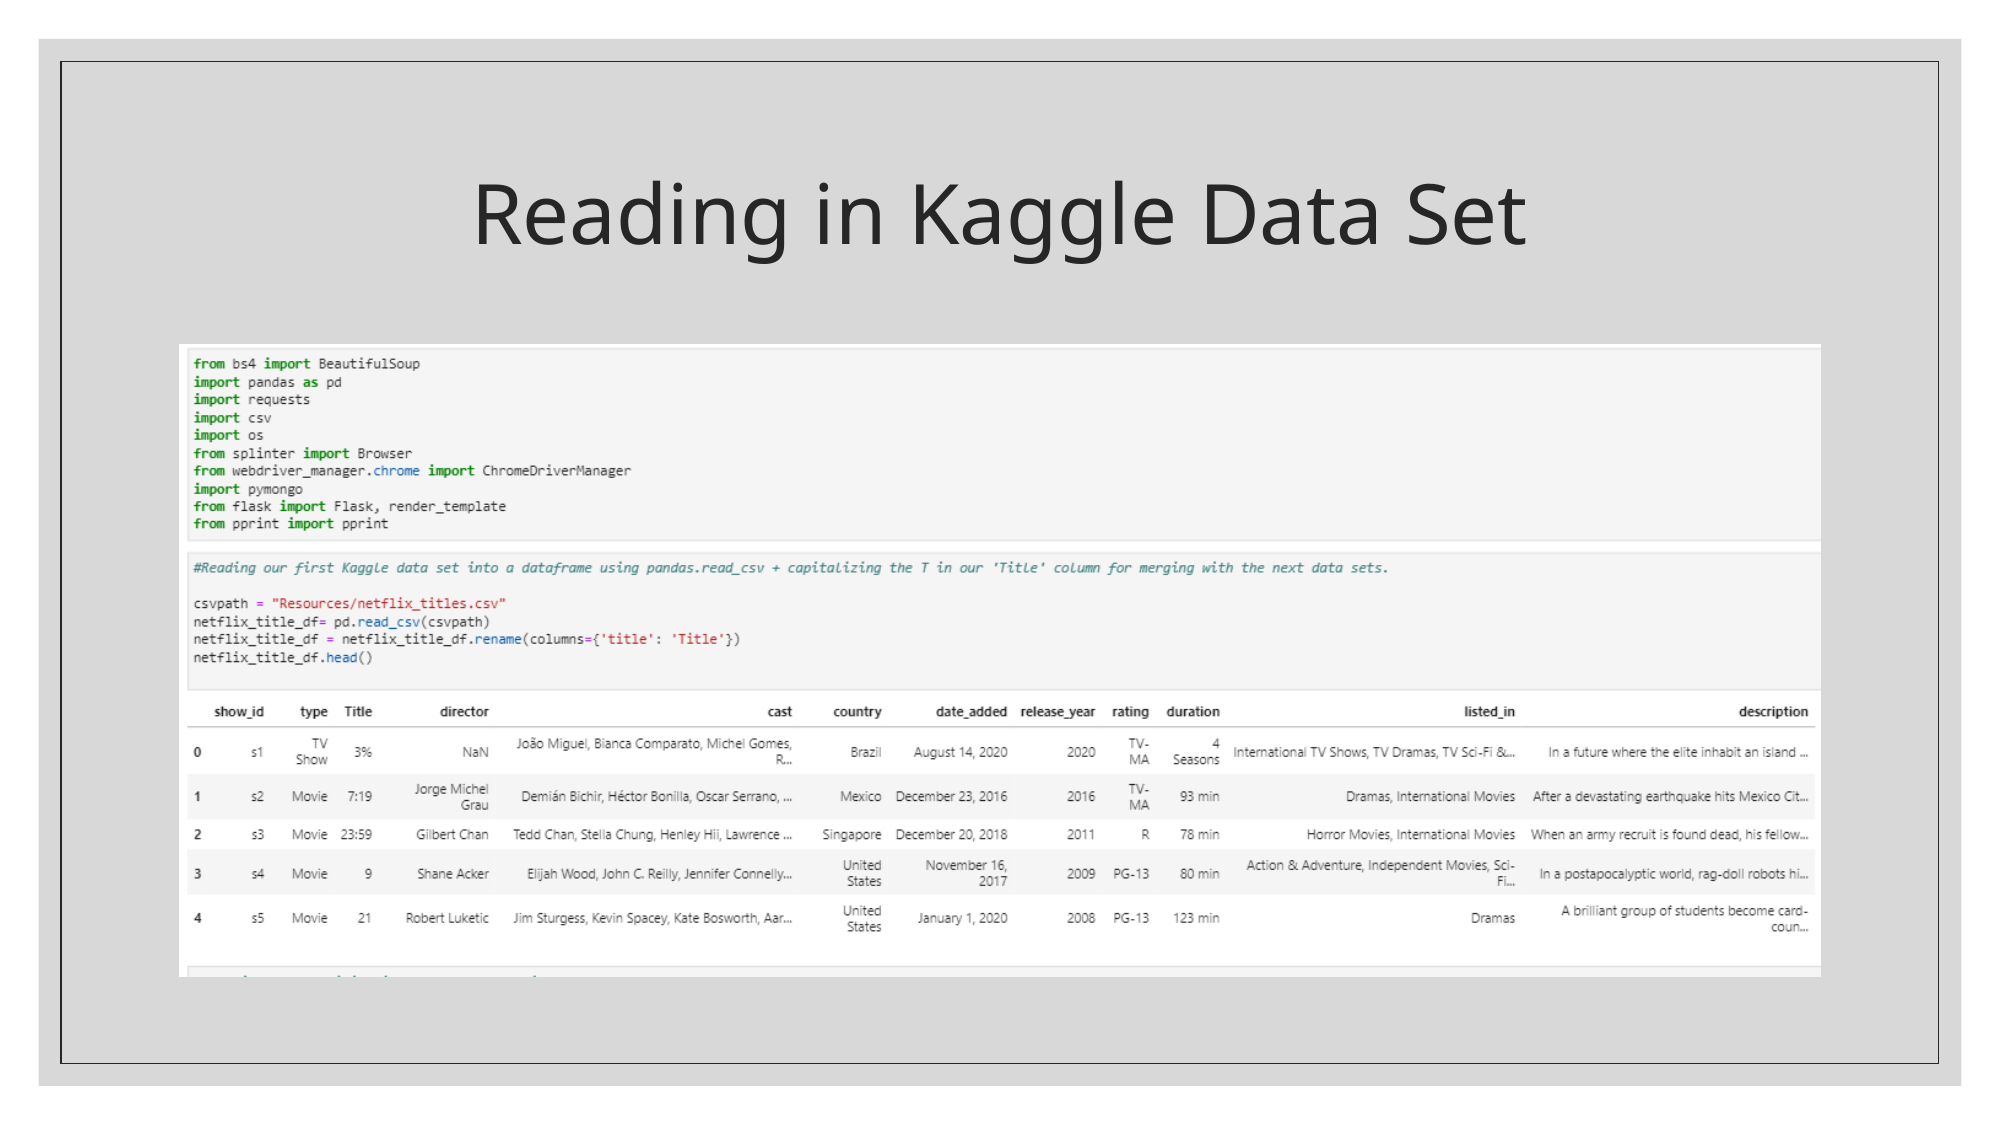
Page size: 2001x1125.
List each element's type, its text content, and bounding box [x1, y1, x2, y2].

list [179, 344, 1821, 977]
title Reading in Kaggle Data Set [174, 105, 1825, 331]
